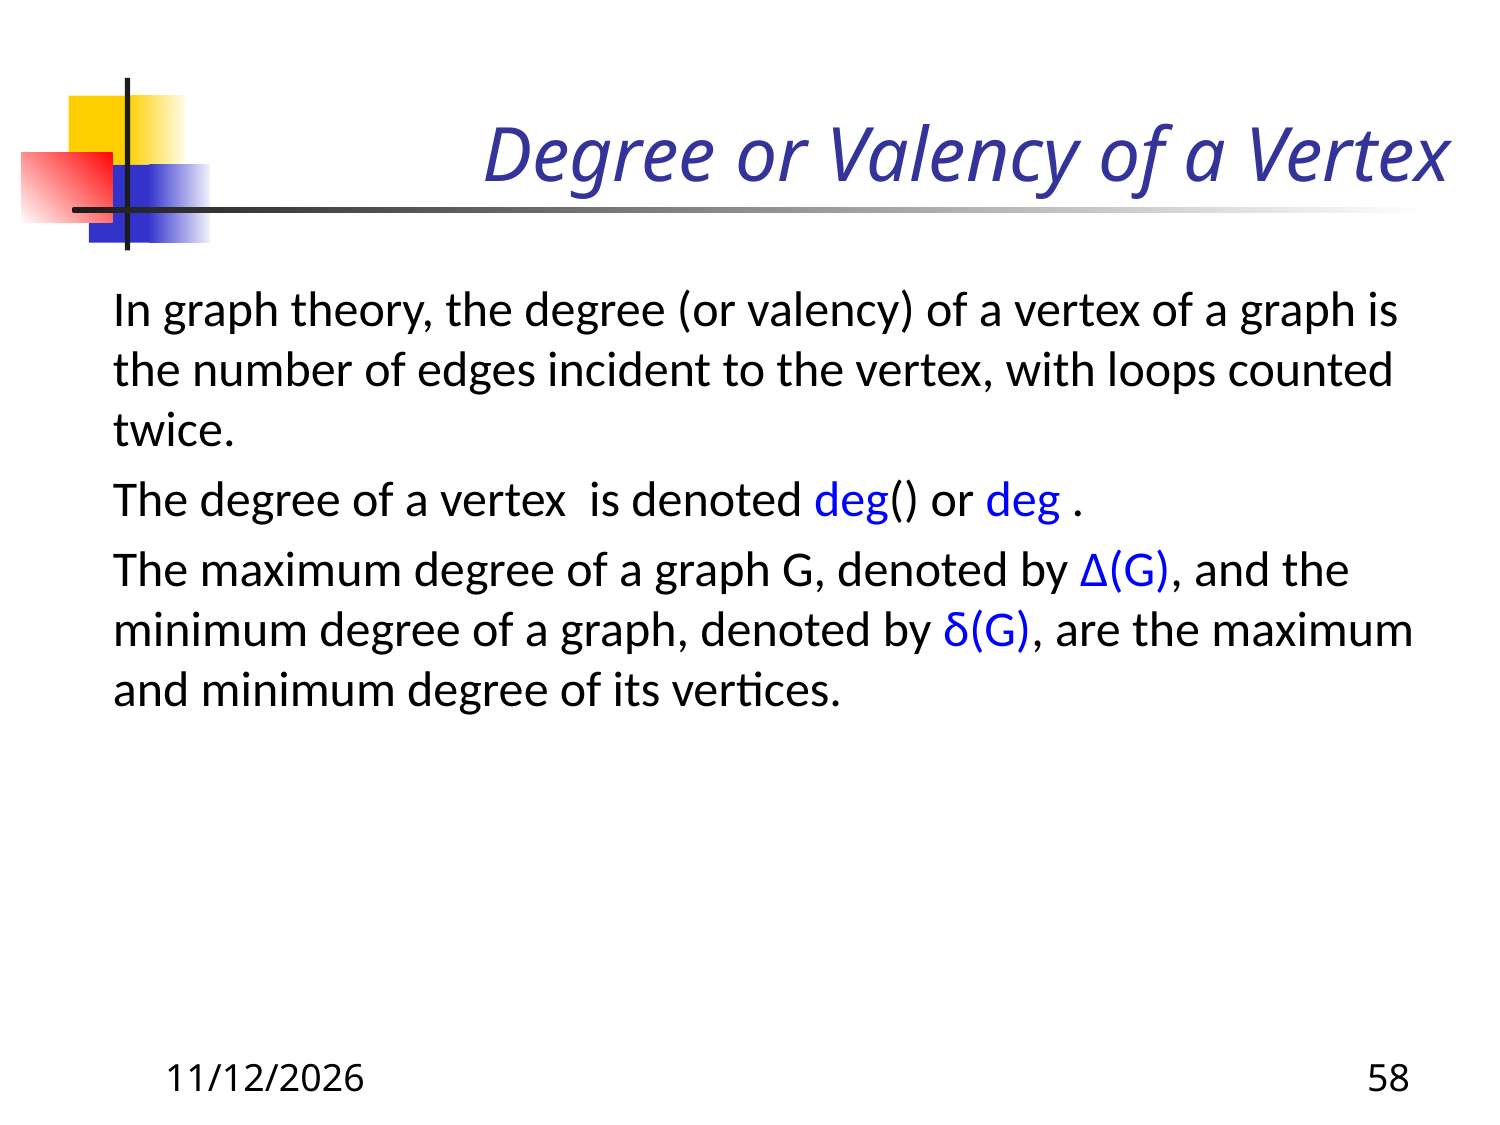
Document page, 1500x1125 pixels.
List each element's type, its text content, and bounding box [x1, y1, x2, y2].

title Degree or Valency of a Vertex [188, 16, 1468, 205]
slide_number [150, 1037, 463, 1113]
slide_number 58 [1112, 1037, 1425, 1113]
